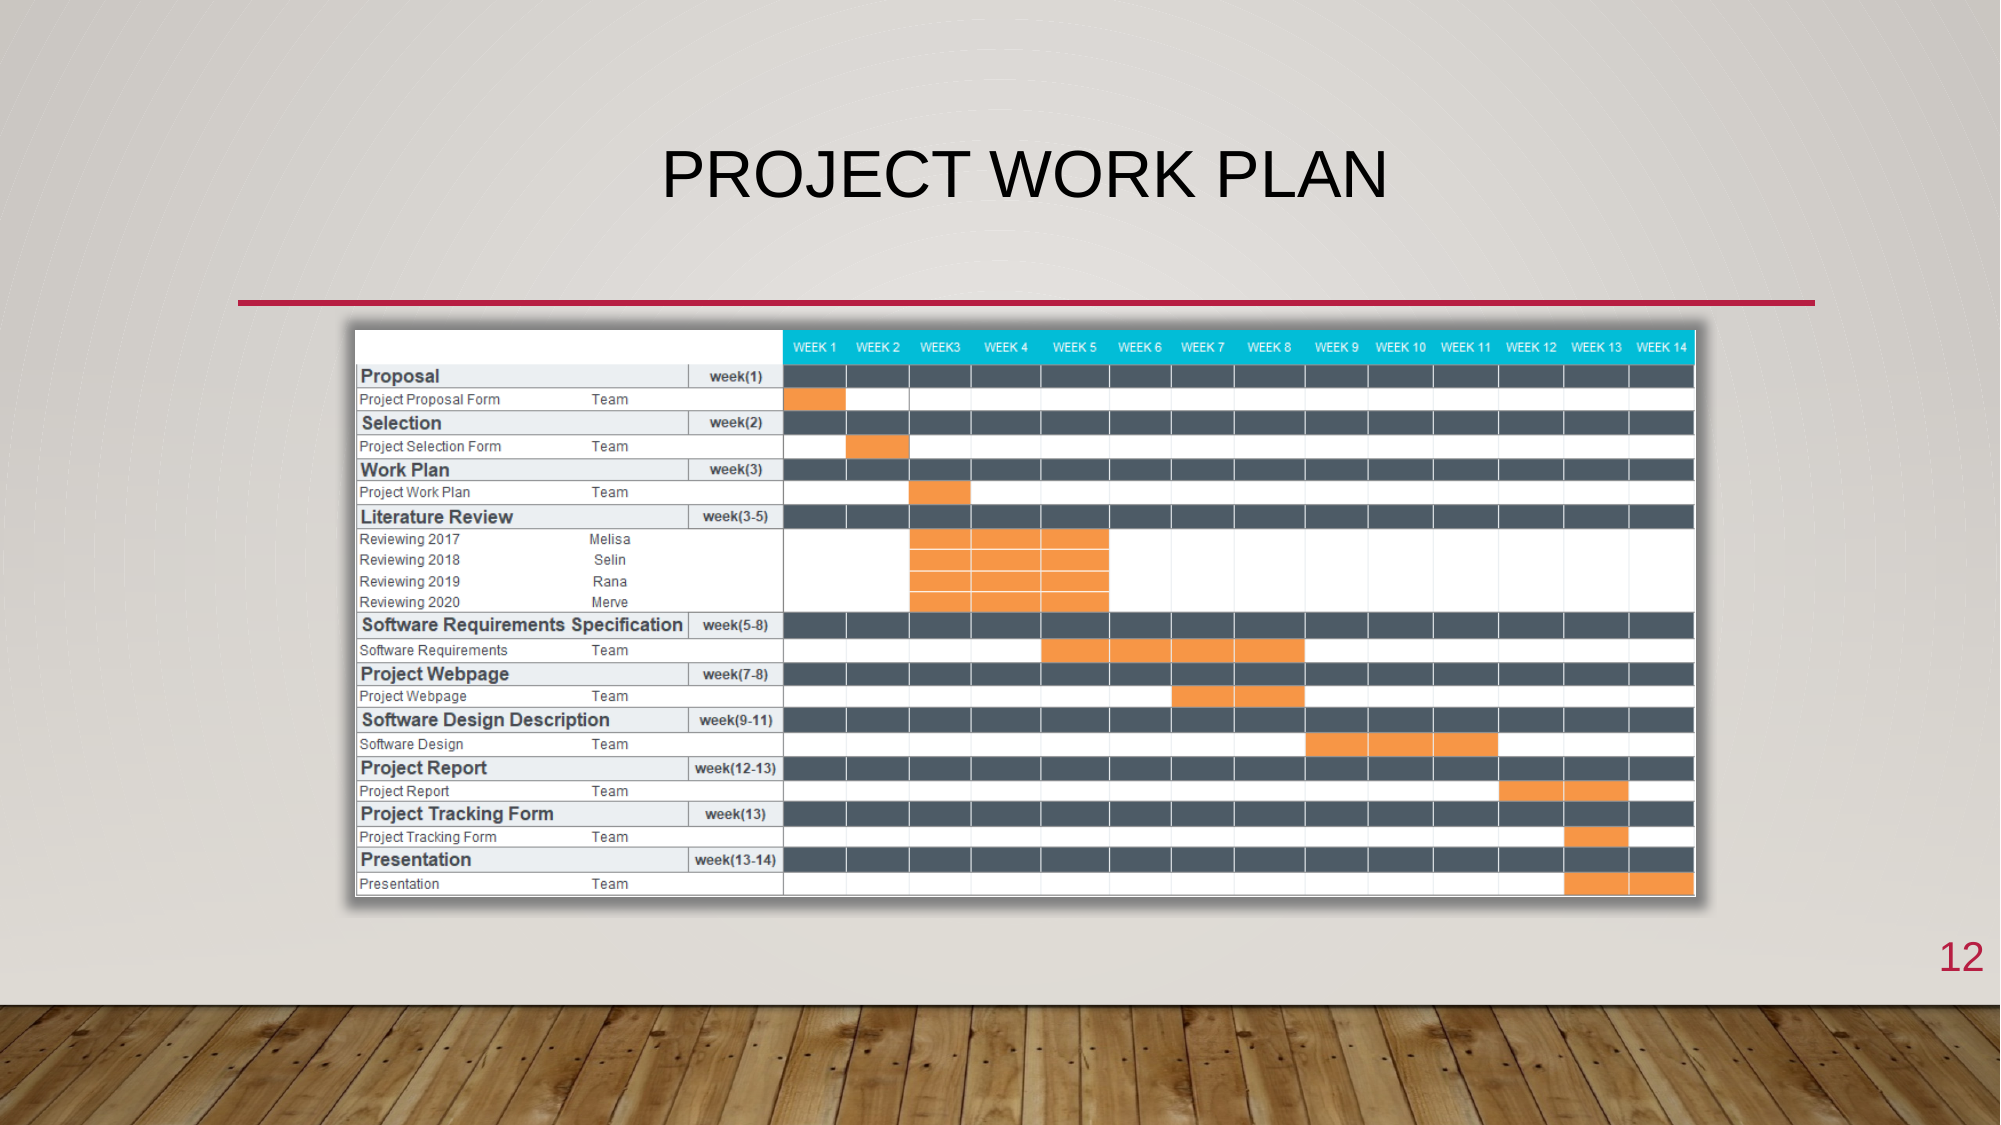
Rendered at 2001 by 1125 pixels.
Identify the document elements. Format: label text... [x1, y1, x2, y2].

picture [0, 1005, 2000, 1125]
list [355, 330, 1696, 897]
title Project Work Plan [238, 131, 1814, 305]
slide_number 12 [1866, 922, 2000, 1006]
